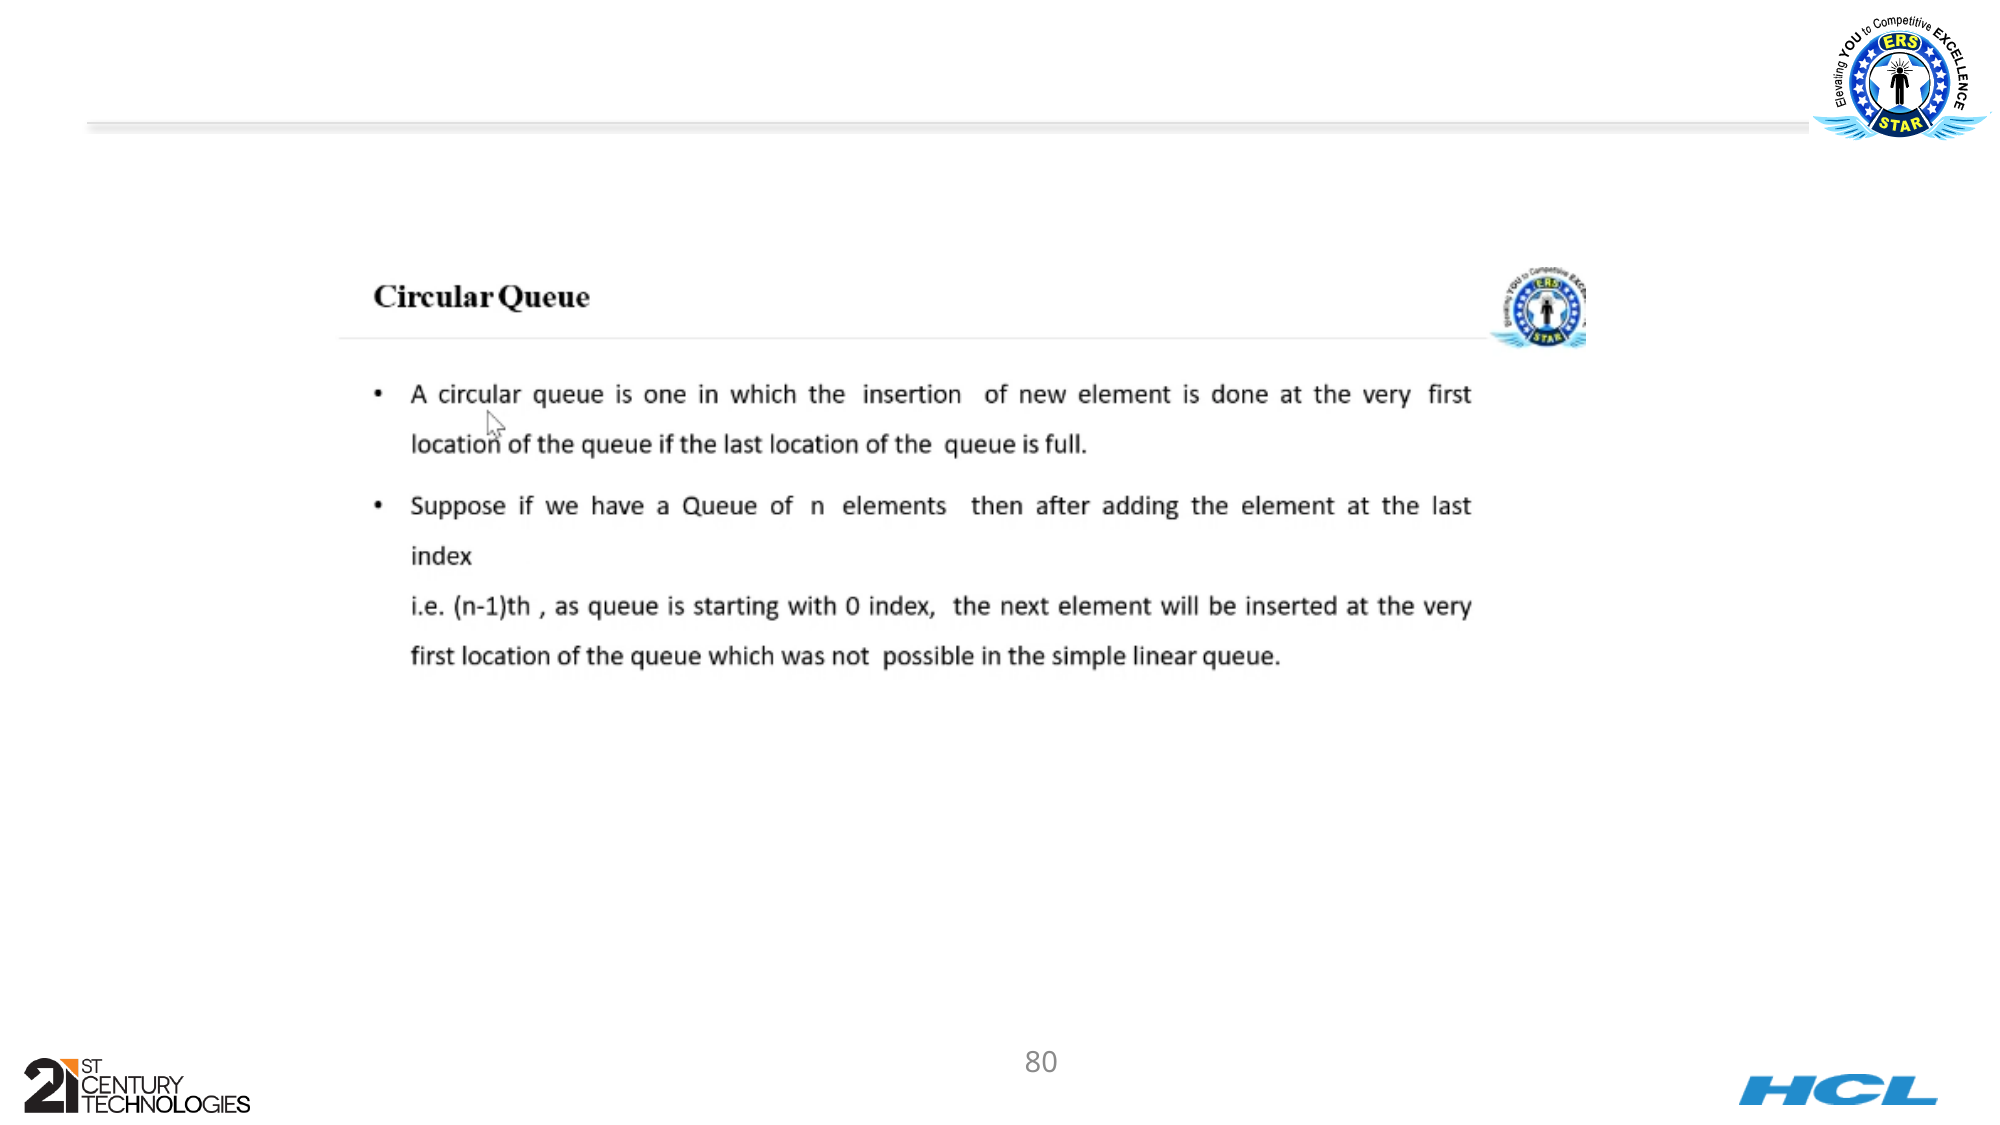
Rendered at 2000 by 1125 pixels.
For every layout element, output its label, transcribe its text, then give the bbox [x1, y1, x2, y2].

slide_number 80 [808, 1033, 1275, 1094]
picture [1739, 1074, 1938, 1105]
picture [24, 1058, 250, 1113]
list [324, 267, 1586, 887]
picture [1809, 10, 2000, 144]
